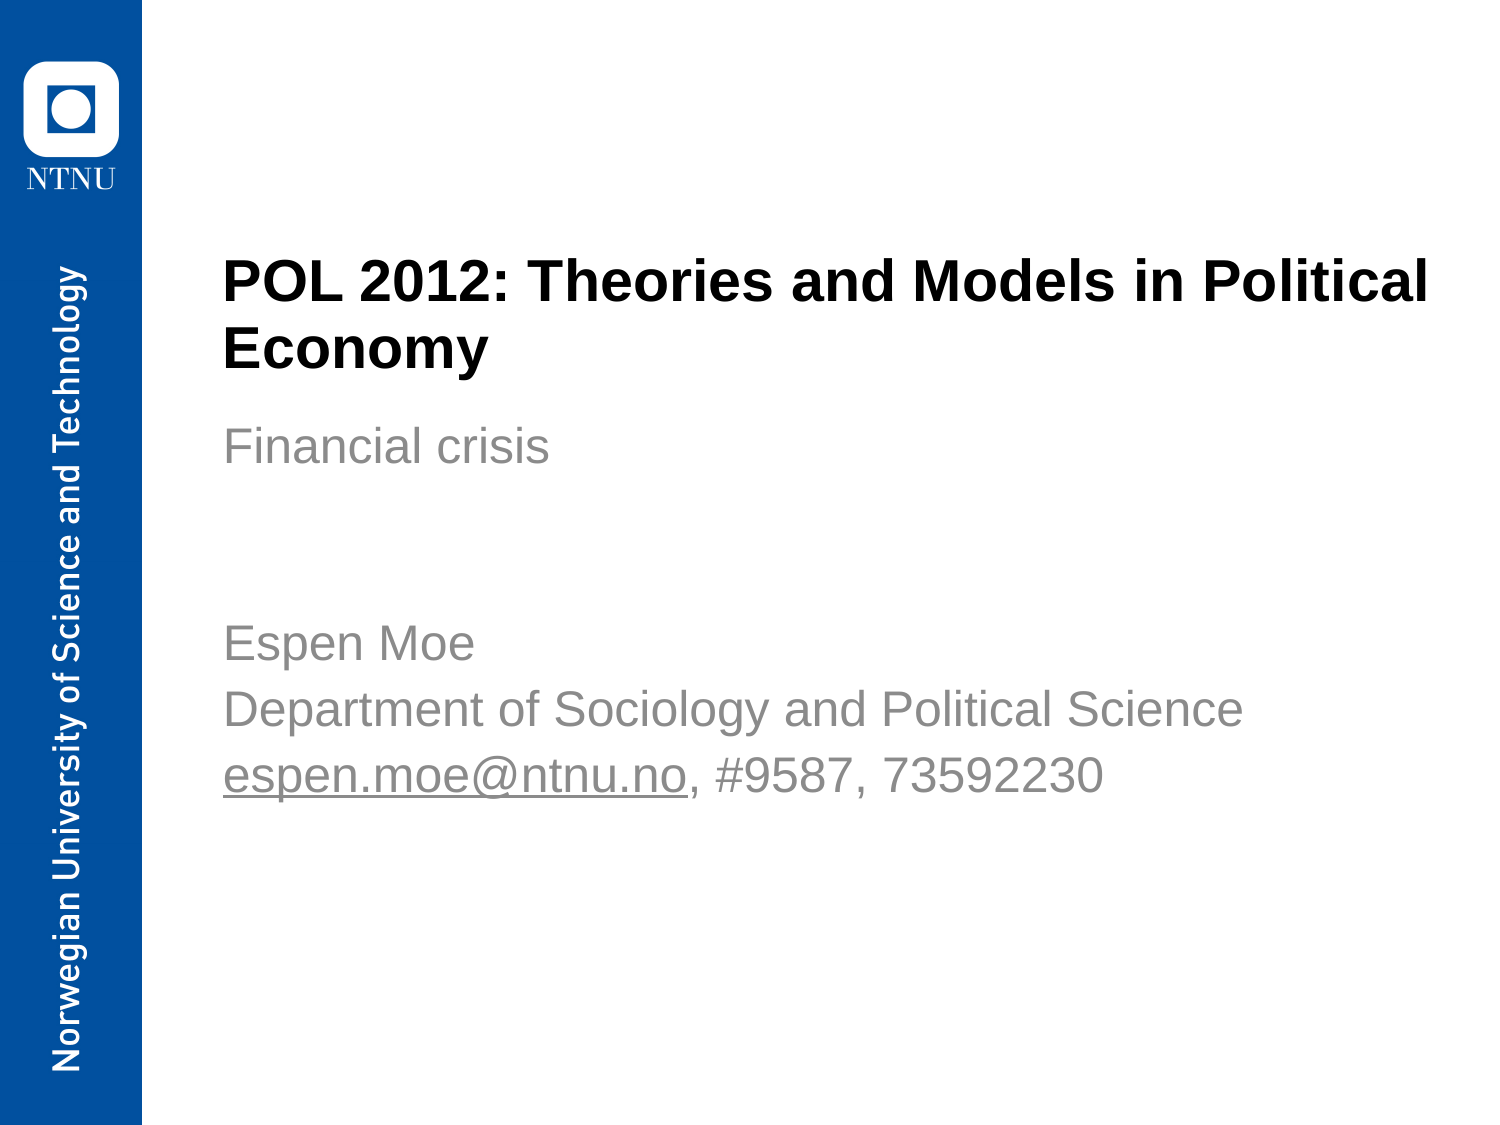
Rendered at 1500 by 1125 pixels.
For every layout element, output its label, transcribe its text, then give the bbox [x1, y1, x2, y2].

picture [0, 0, 142, 1125]
subtitle Financial crisis Espen Moe Department of Sociology and Political Science espen.moe@ntnu.no, #9587, 73592230 [207, 345, 1483, 881]
title POL 2012: Theories and Models in Political Economy [207, 240, 1483, 345]
